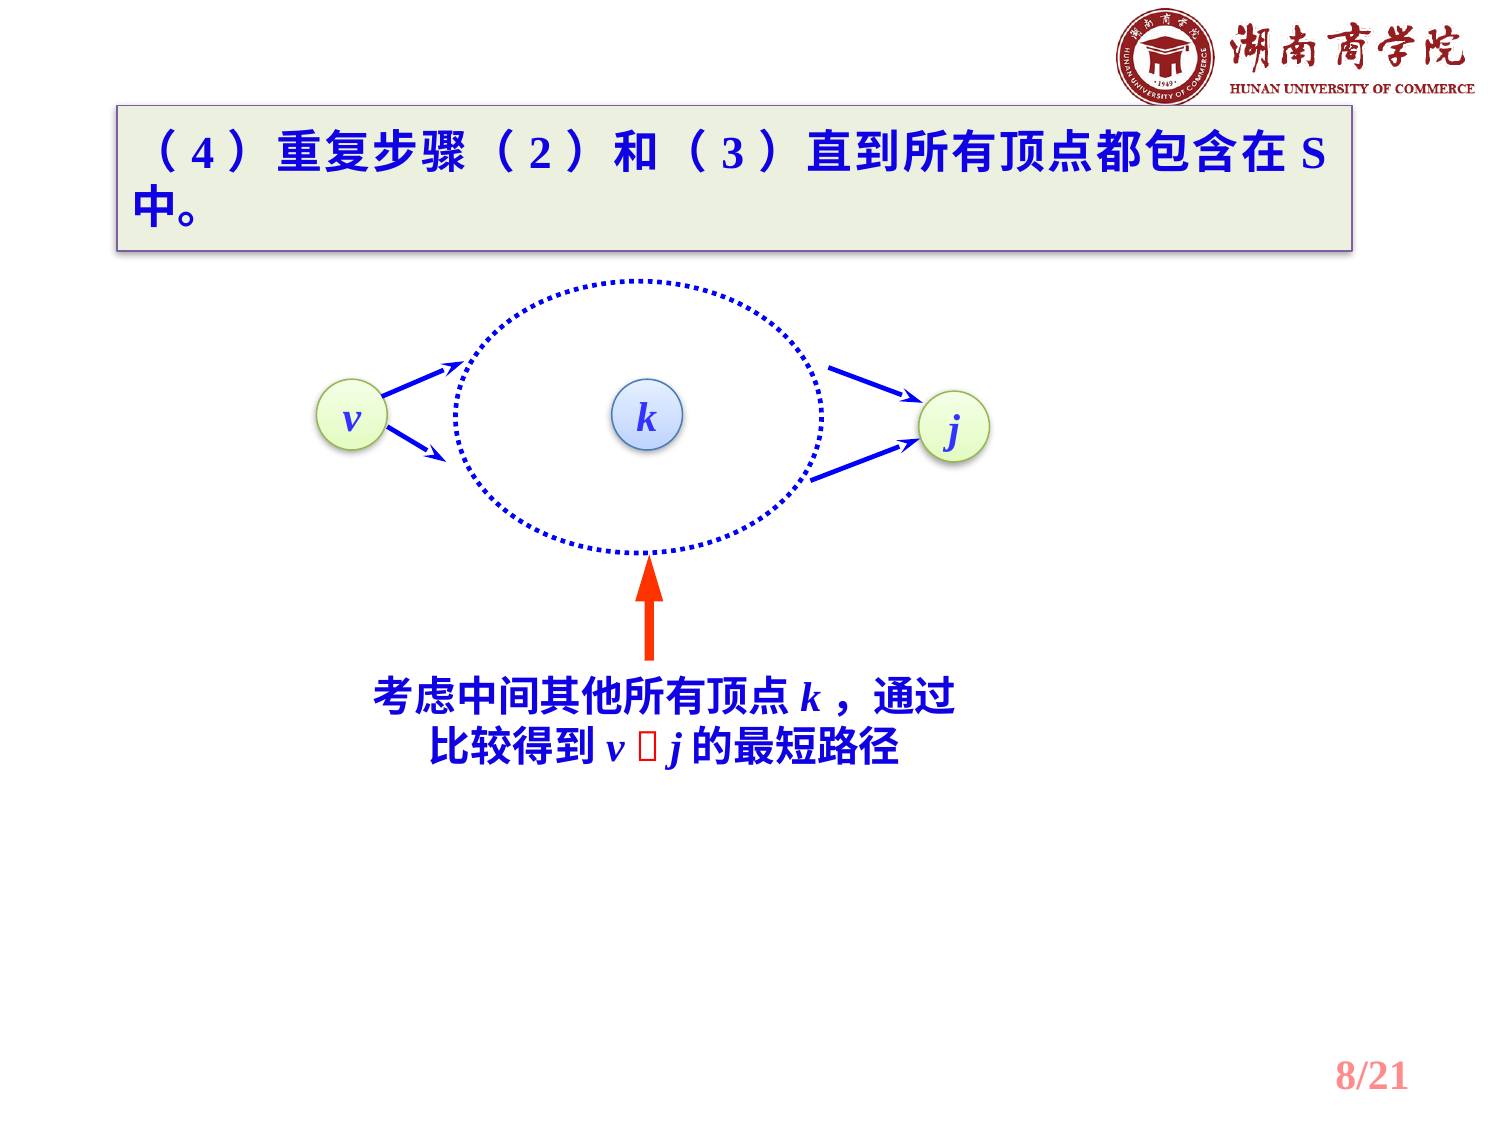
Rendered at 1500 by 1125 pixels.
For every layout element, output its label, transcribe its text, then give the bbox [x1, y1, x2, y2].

text_box k [610, 378, 684, 451]
text_box [643, 554, 656, 661]
text_box [442, 361, 465, 376]
text_box j [917, 390, 991, 463]
text_box 考虑中间其他所有顶点k，通过比较得到v  j的最短路径 [351, 662, 978, 778]
text_box v [315, 378, 388, 451]
picture [1086, 0, 1500, 113]
text_box （4）重复步骤（2）和（3）直到所有顶点都包含在S中。 [116, 105, 1353, 252]
text_box [425, 445, 447, 462]
text_box [455, 281, 822, 554]
slide_number 8/21 [1074, 1042, 1425, 1103]
text_box [901, 389, 923, 403]
text_box [810, 438, 921, 481]
